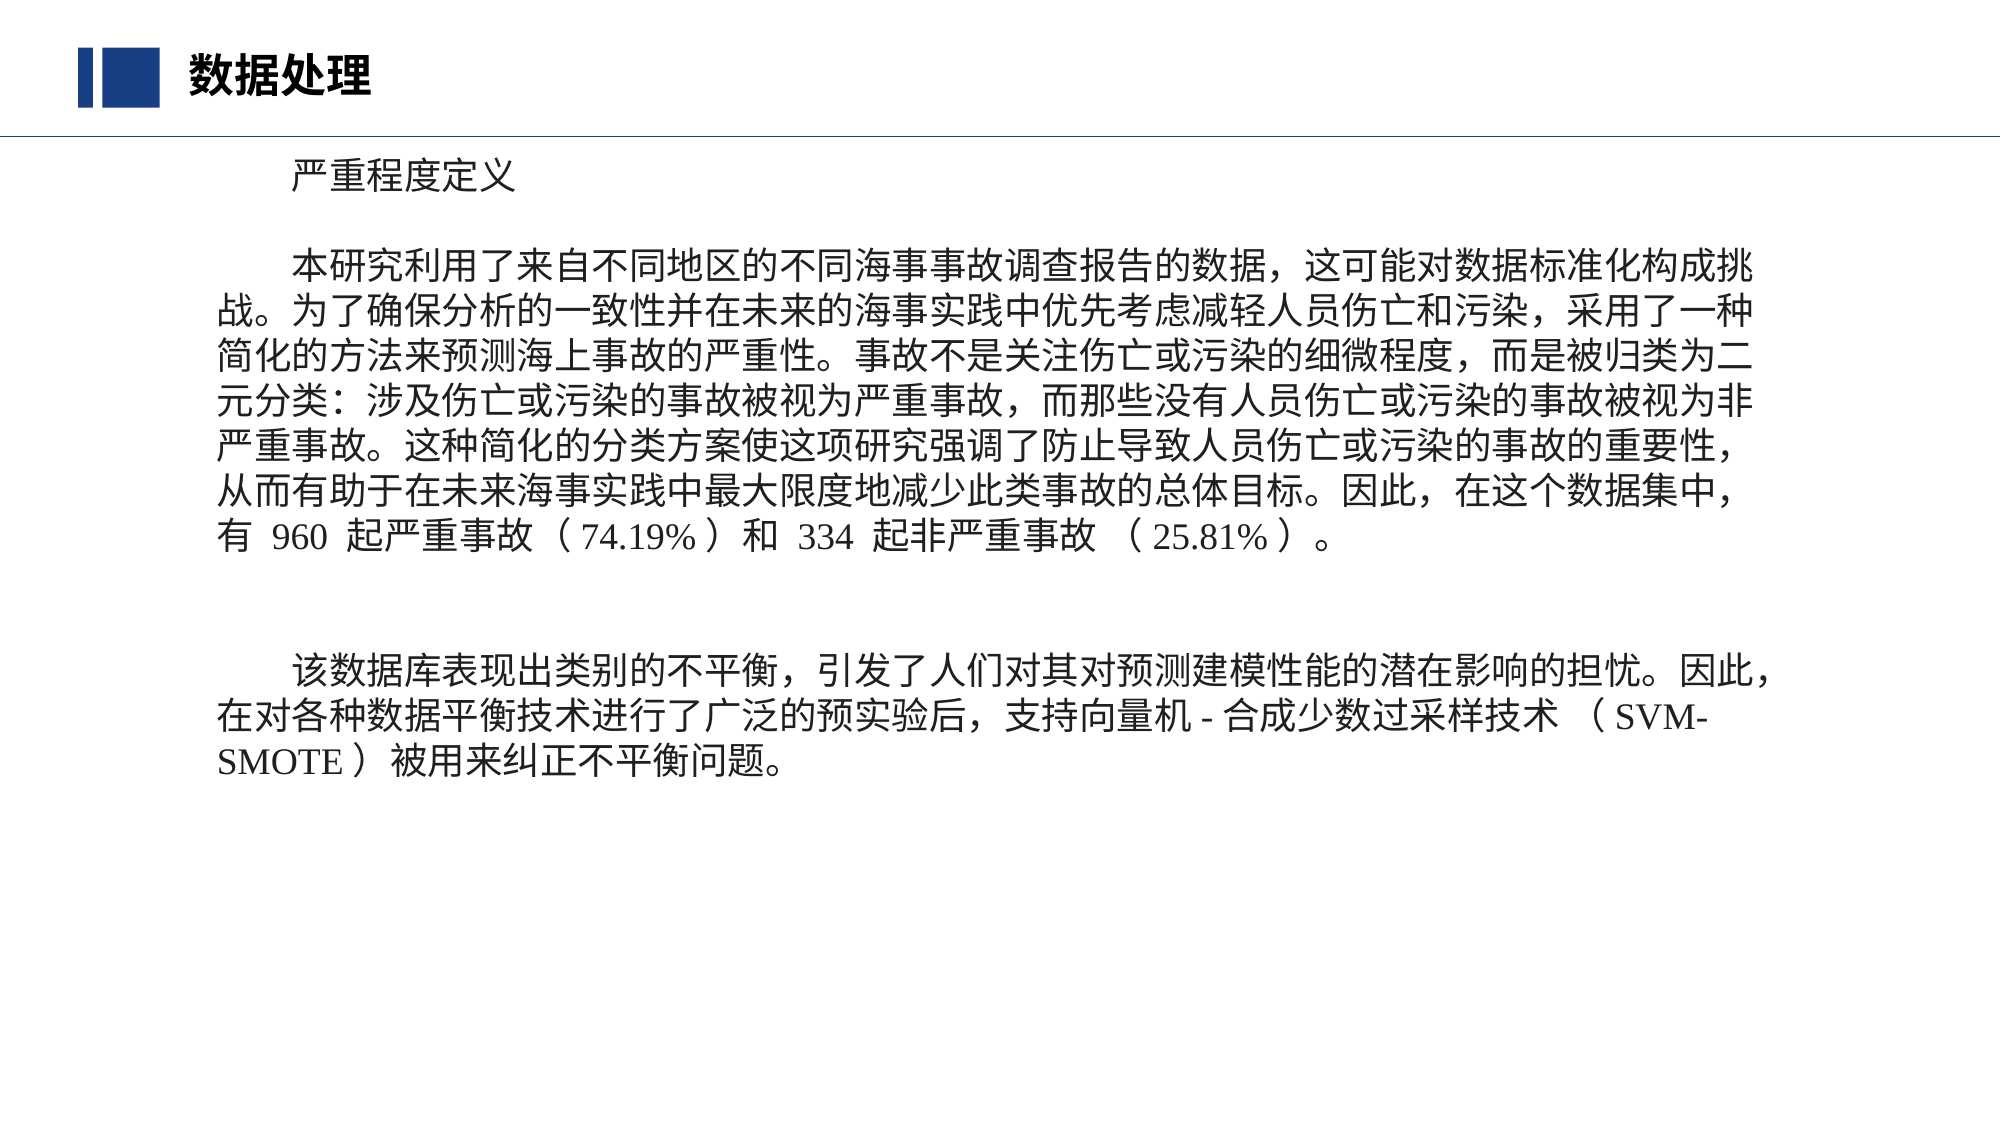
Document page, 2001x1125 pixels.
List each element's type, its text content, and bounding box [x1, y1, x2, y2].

list 数据处理 [173, 45, 390, 112]
text_box 严重程度定义 本研究利用了来自不同地区的不同海事事故调查报告的数据，这可能对数据标准化构成挑战。为了确保分析的一致性并在未来的海事实践中优先考虑减轻人员伤亡和污染，采用了一种简化的方法来预测海上事故的严重性。事故不是关注伤亡或污染的细微程度，而是被归类为二元分类：涉及伤亡或污染的事故被视为严重事故，而那些没有人员伤亡或污染的事故被视为非严重事故。这种简化的分类方案使这项研究强调了防止导致人员伤亡或污染的事故的重要性，从而有助于在未来海事实践中最大限度地减少此类事故的总体目标。因此，在这个数据集中，有 960 起严重事故（74.19%）和 334 起非严重事故 （25.81%）。 该数据库表现出类别的不平衡，引发了人们对其对预测建模性能的潜在影响的担忧。因此，在对各种数据平衡技术进行了广泛的预实验后，支持向量机-合成少数过采样技术 （SVM-SMOTE）被用来纠正不平衡问题。 [202, 144, 1798, 790]
